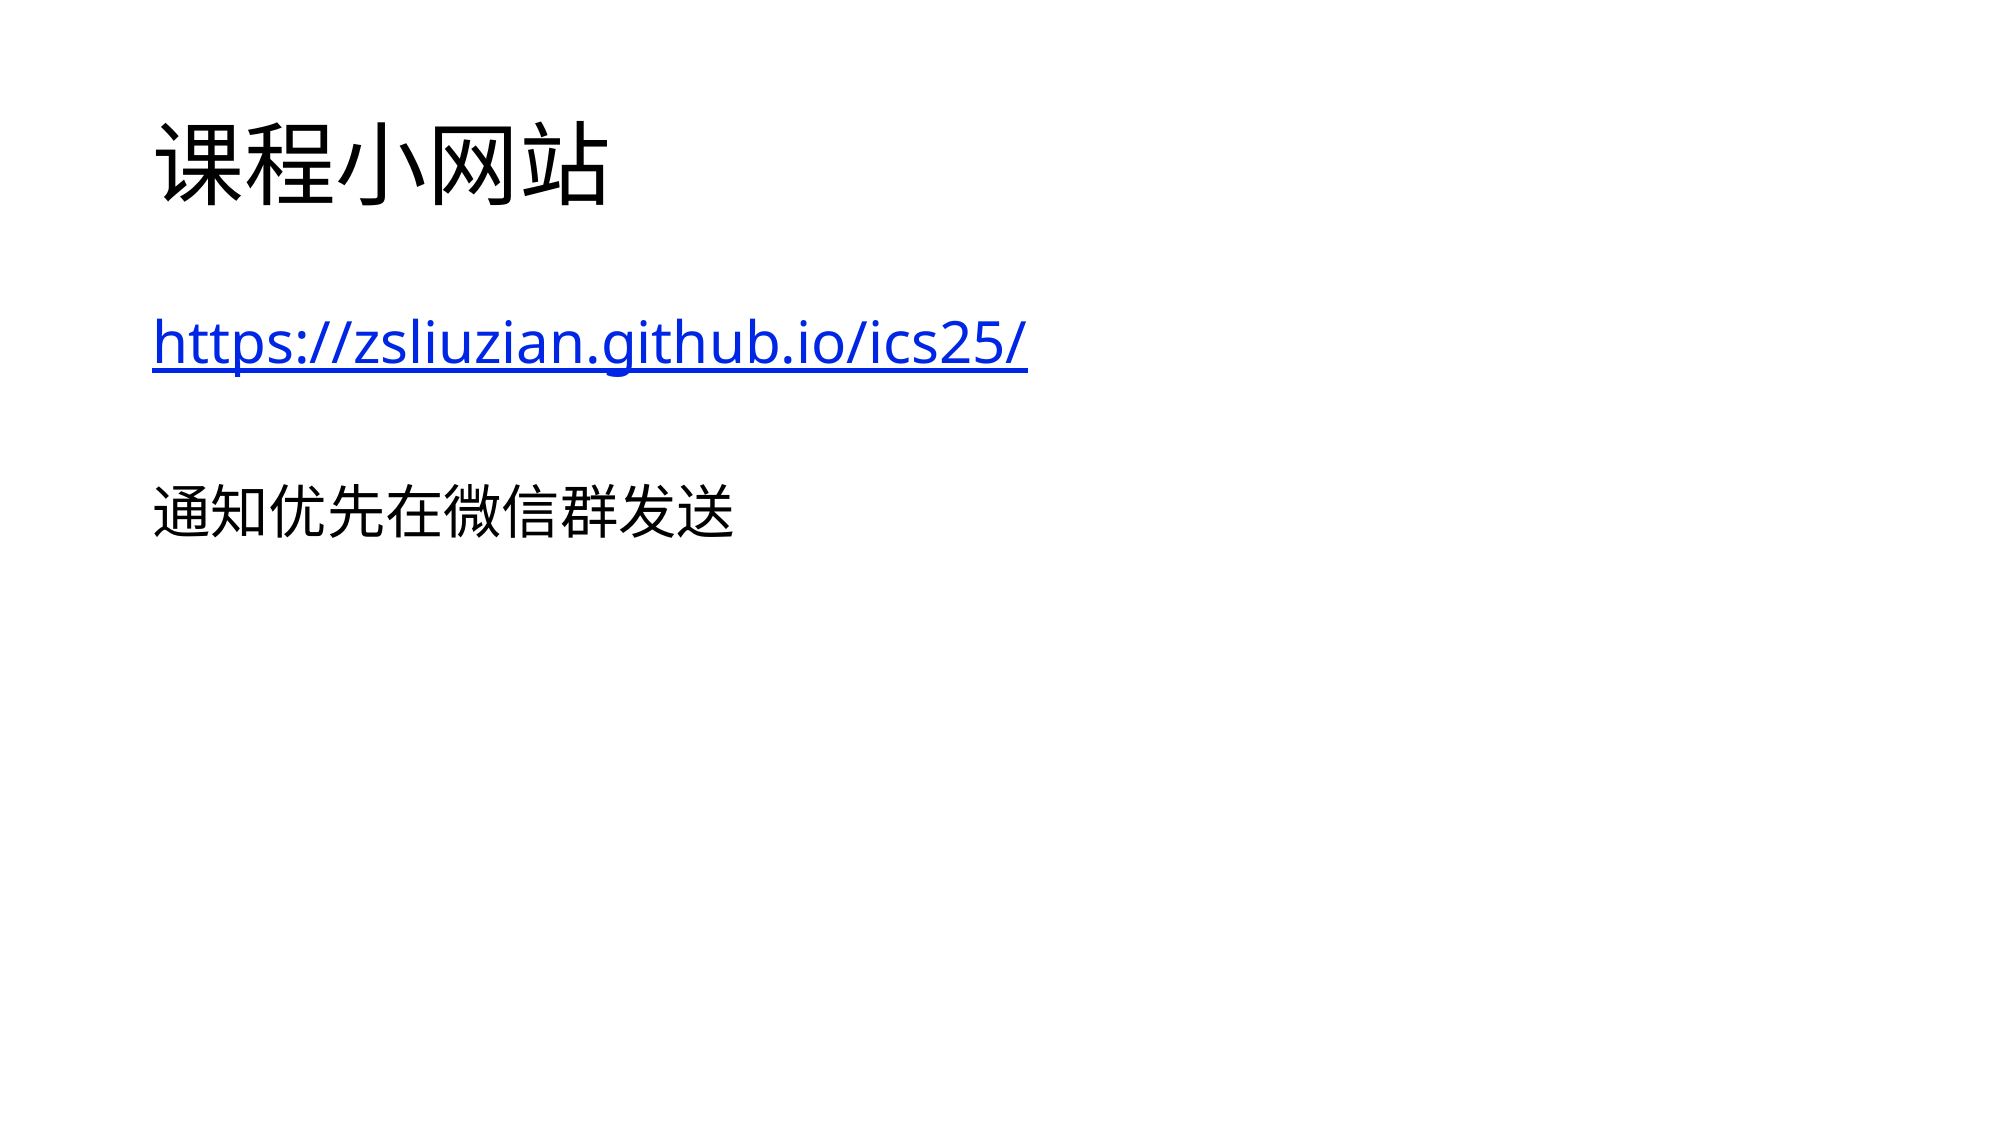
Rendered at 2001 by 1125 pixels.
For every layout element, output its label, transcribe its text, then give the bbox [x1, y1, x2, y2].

title 课程小网站 [137, 59, 1863, 278]
list https://zsliuzian.github.io/ics25/ 通知优先在微信群发送 [137, 299, 1912, 1014]
